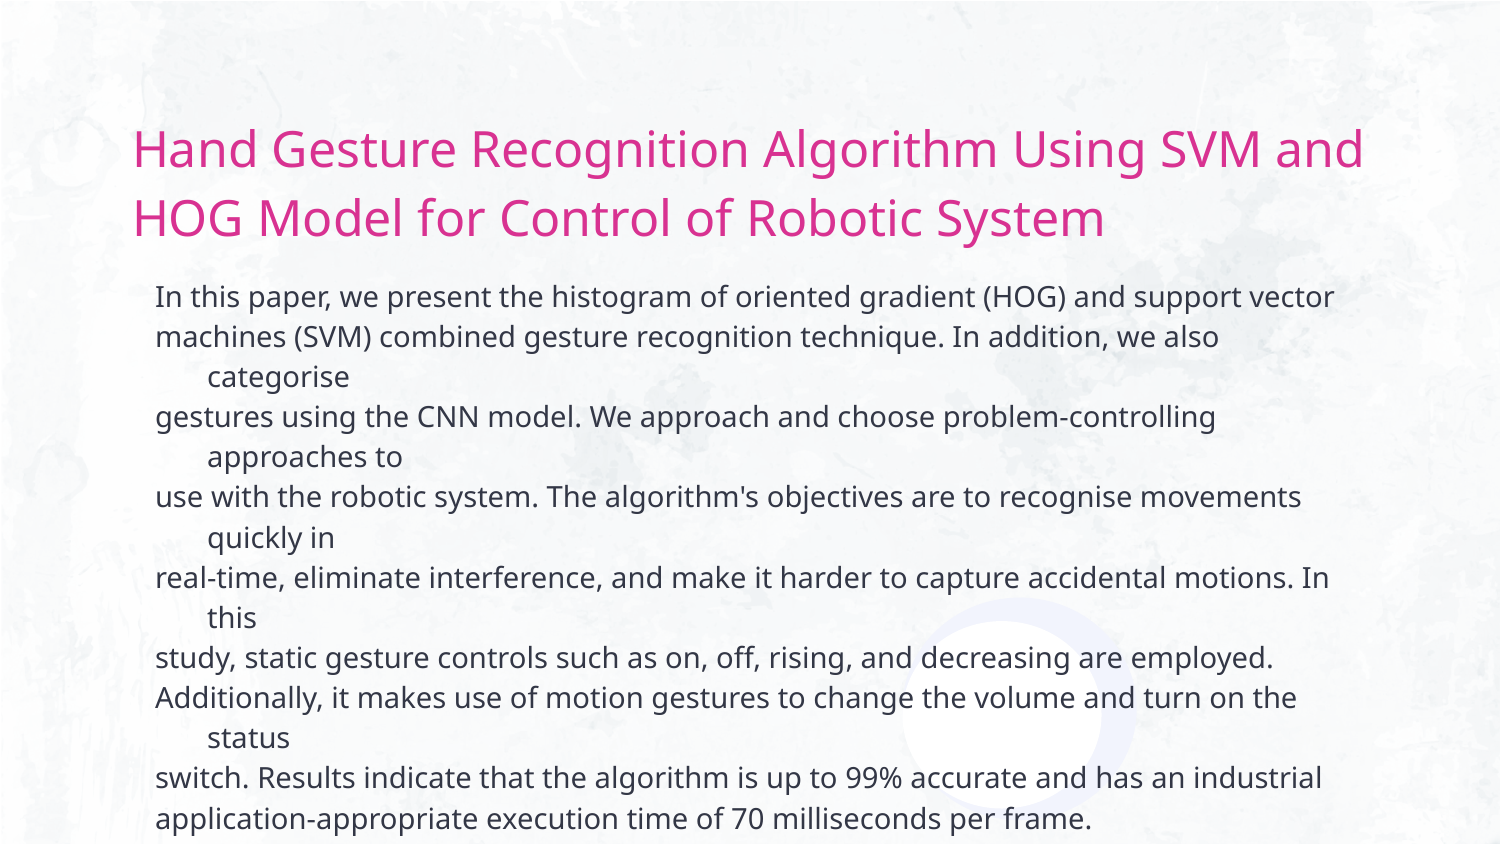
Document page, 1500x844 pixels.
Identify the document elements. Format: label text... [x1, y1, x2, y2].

text_box [970, 810, 1069, 821]
picture [2, 2, 1500, 844]
text_box In this paper, we present the histogram of oriented gradient (HOG) and support vector machines (SVM) combined gesture recognition technique. In addition, we also categorise gestures using the CNN model. We approach and choose problem-controlling approaches to use with the robotic system. The algorithm's objectives are to recognise movements quickly in real-time, eliminate interference, and make it harder to capture accidental motions. In this study, static gesture controls such as on, off, rising, and decreasing are employed. Additionally, it makes use of motion gestures to change the volume and turn on the status switch. Results indicate that the algorithm is up to 99% accurate and has an industrial application-appropriate execution time of 70 milliseconds per frame. [117, 257, 1383, 810]
title Hand Gesture Recognition Algorithm Using SVM and HOG Model for Control of Robotic System [117, 93, 1383, 210]
